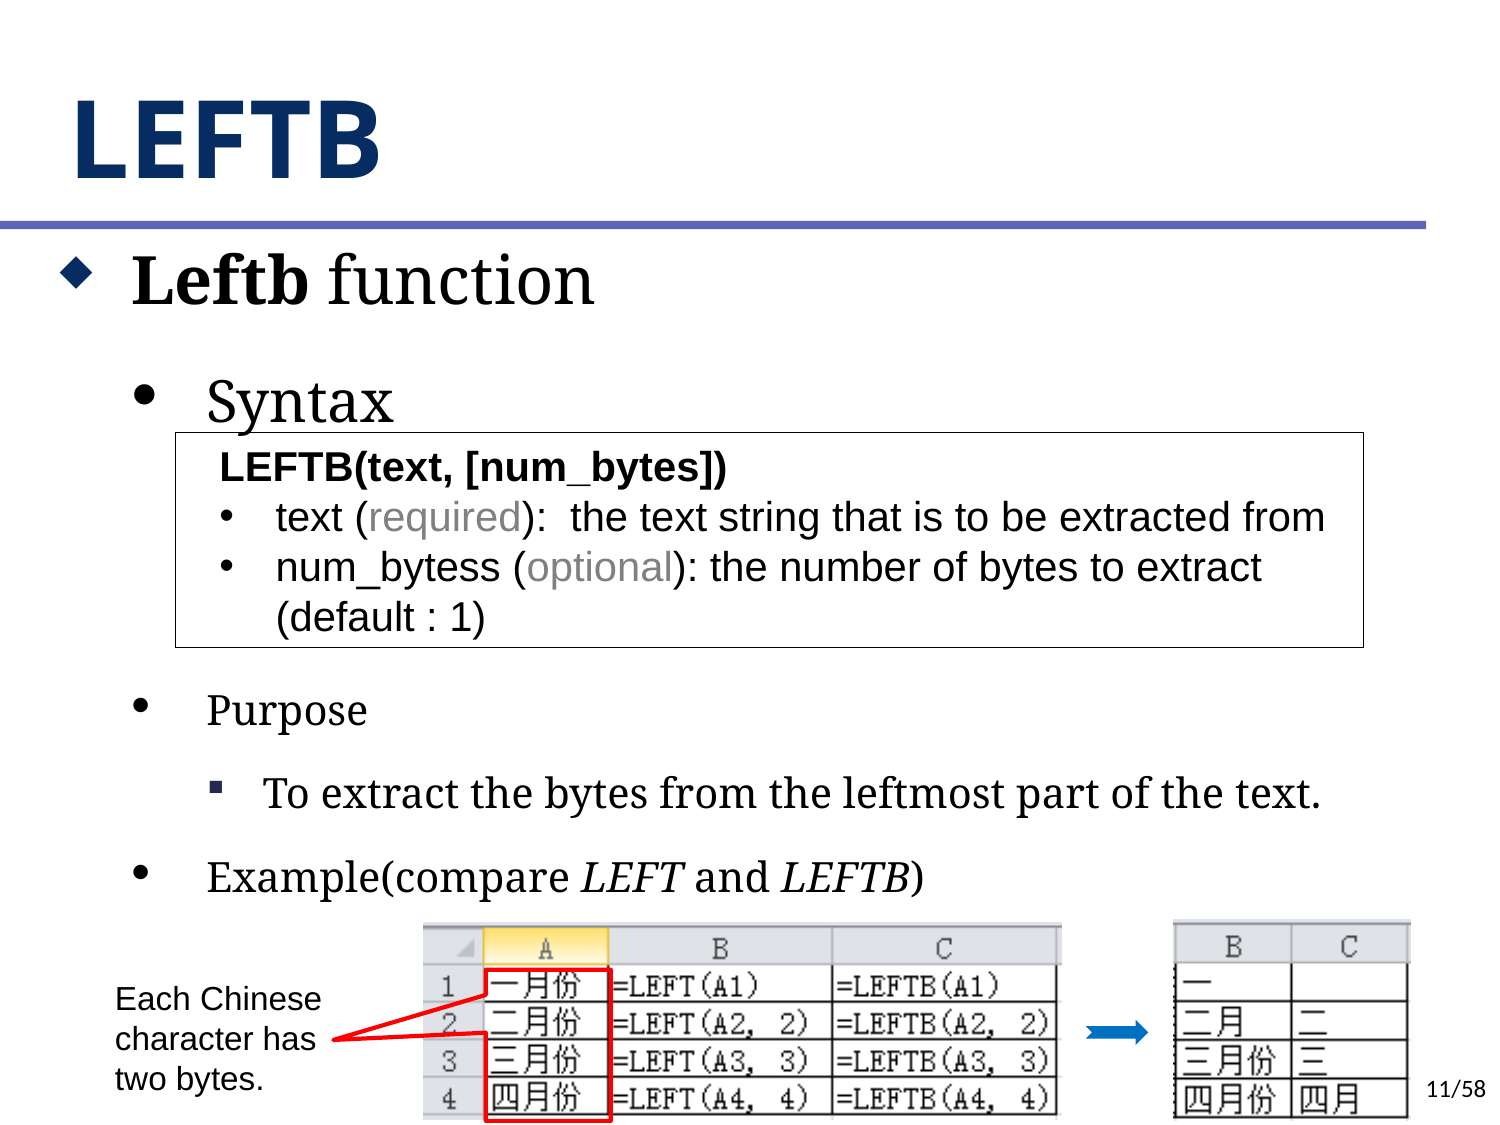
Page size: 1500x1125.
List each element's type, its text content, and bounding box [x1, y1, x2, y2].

list Leftb function Syntax Purpose To extract the bytes from the leftmost part of the text. Example(compare LEFT and LEFTB) [41, 190, 1459, 988]
text_box LEFTB(text, [num_bytes]) text (required): the text string that is to be extracted from num_bytess (optional): the number of bytes to extract (default : 1) [175, 432, 1364, 648]
text_box 11/58 [1413, 1049, 1500, 1125]
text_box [100, 919, 1411, 1122]
title LEFTB [53, 90, 1404, 190]
